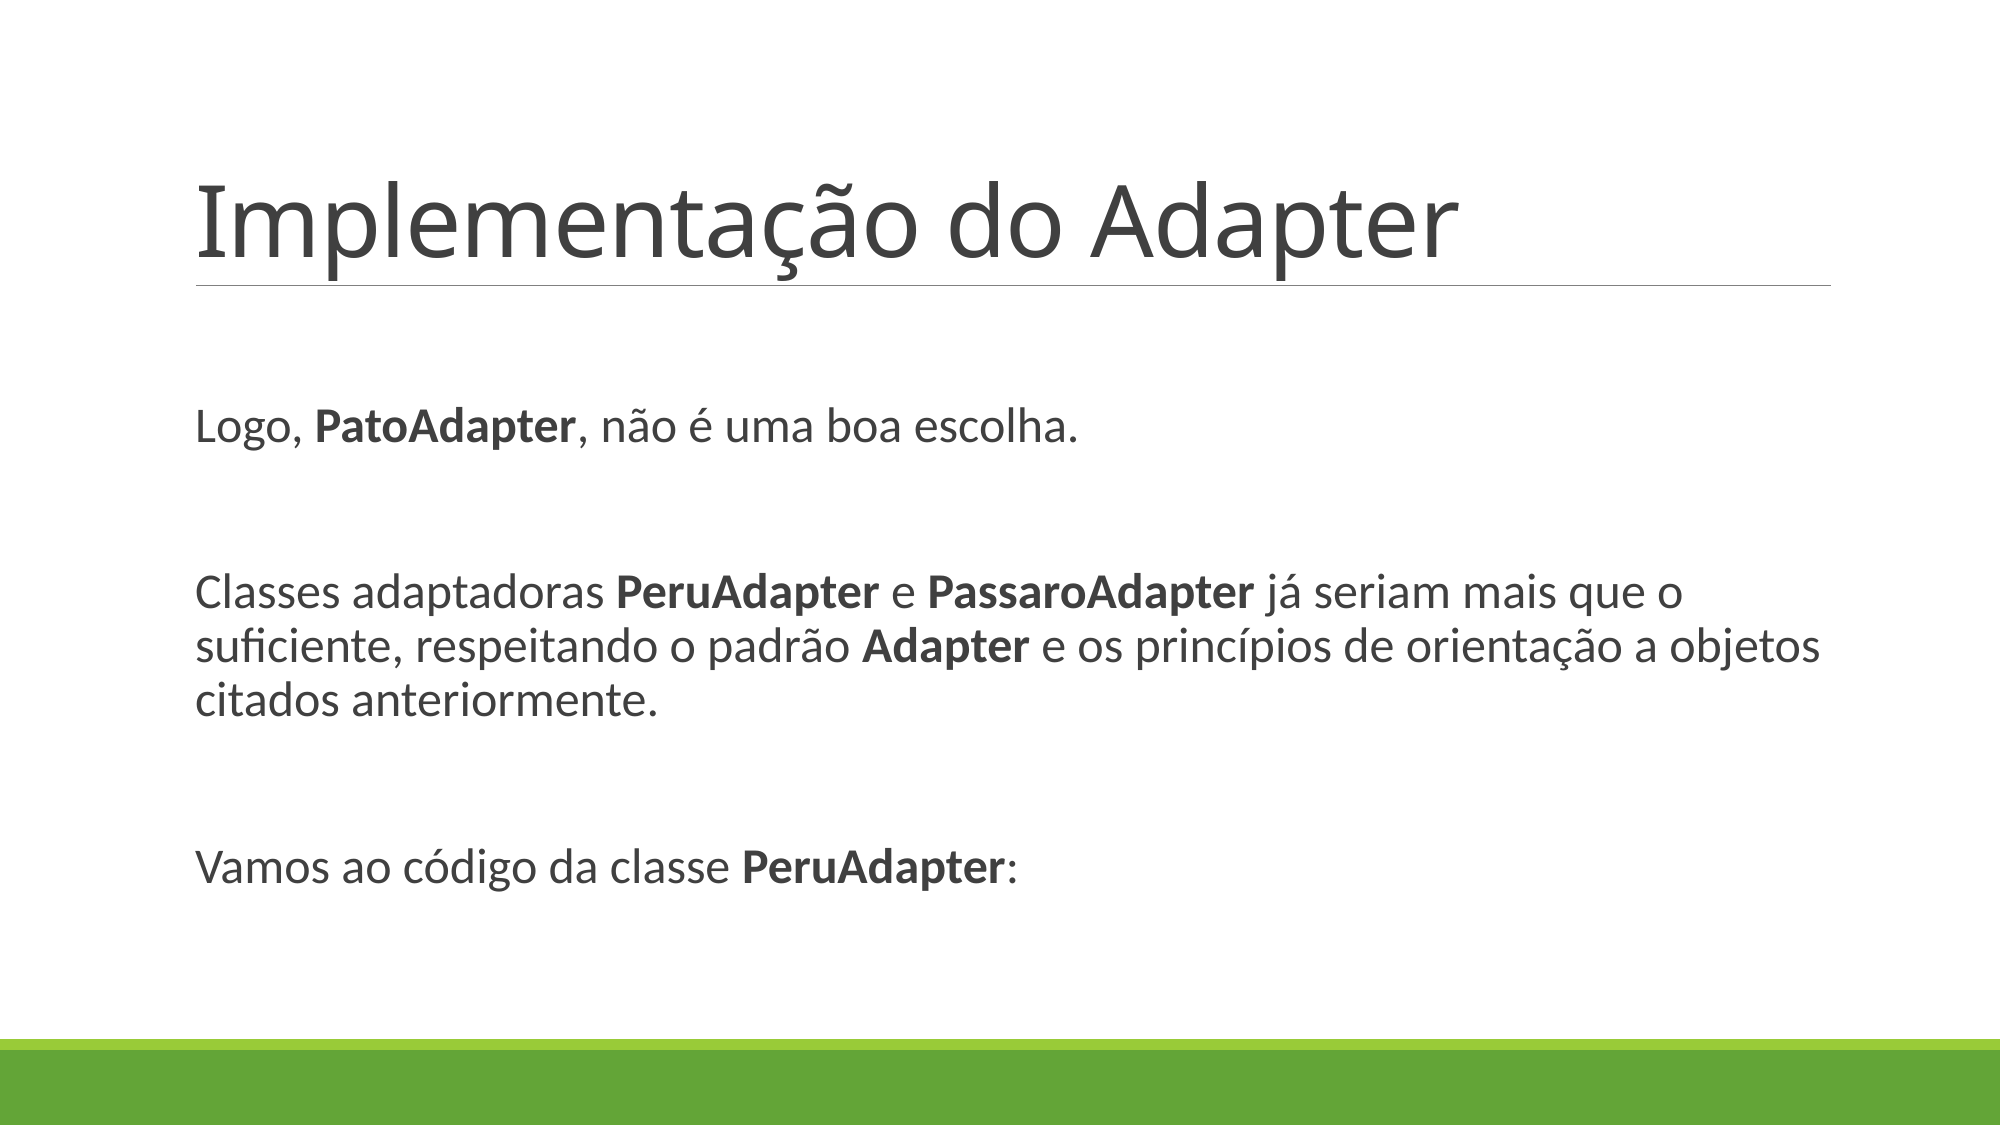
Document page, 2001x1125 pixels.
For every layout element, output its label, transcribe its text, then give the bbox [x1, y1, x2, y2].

title Implementação do Adapter [180, 47, 1830, 285]
list Logo, PatoAdapter, não é uma boa escolha. Classes adaptadoras PeruAdapter e PassaroAdapter já seriam mais que o suficiente, respeitando o padrão Adapter e os princípios de orientação a objetos citados anteriormente. Vamos ao código da classe PeruAdapter: [180, 302, 1830, 963]
